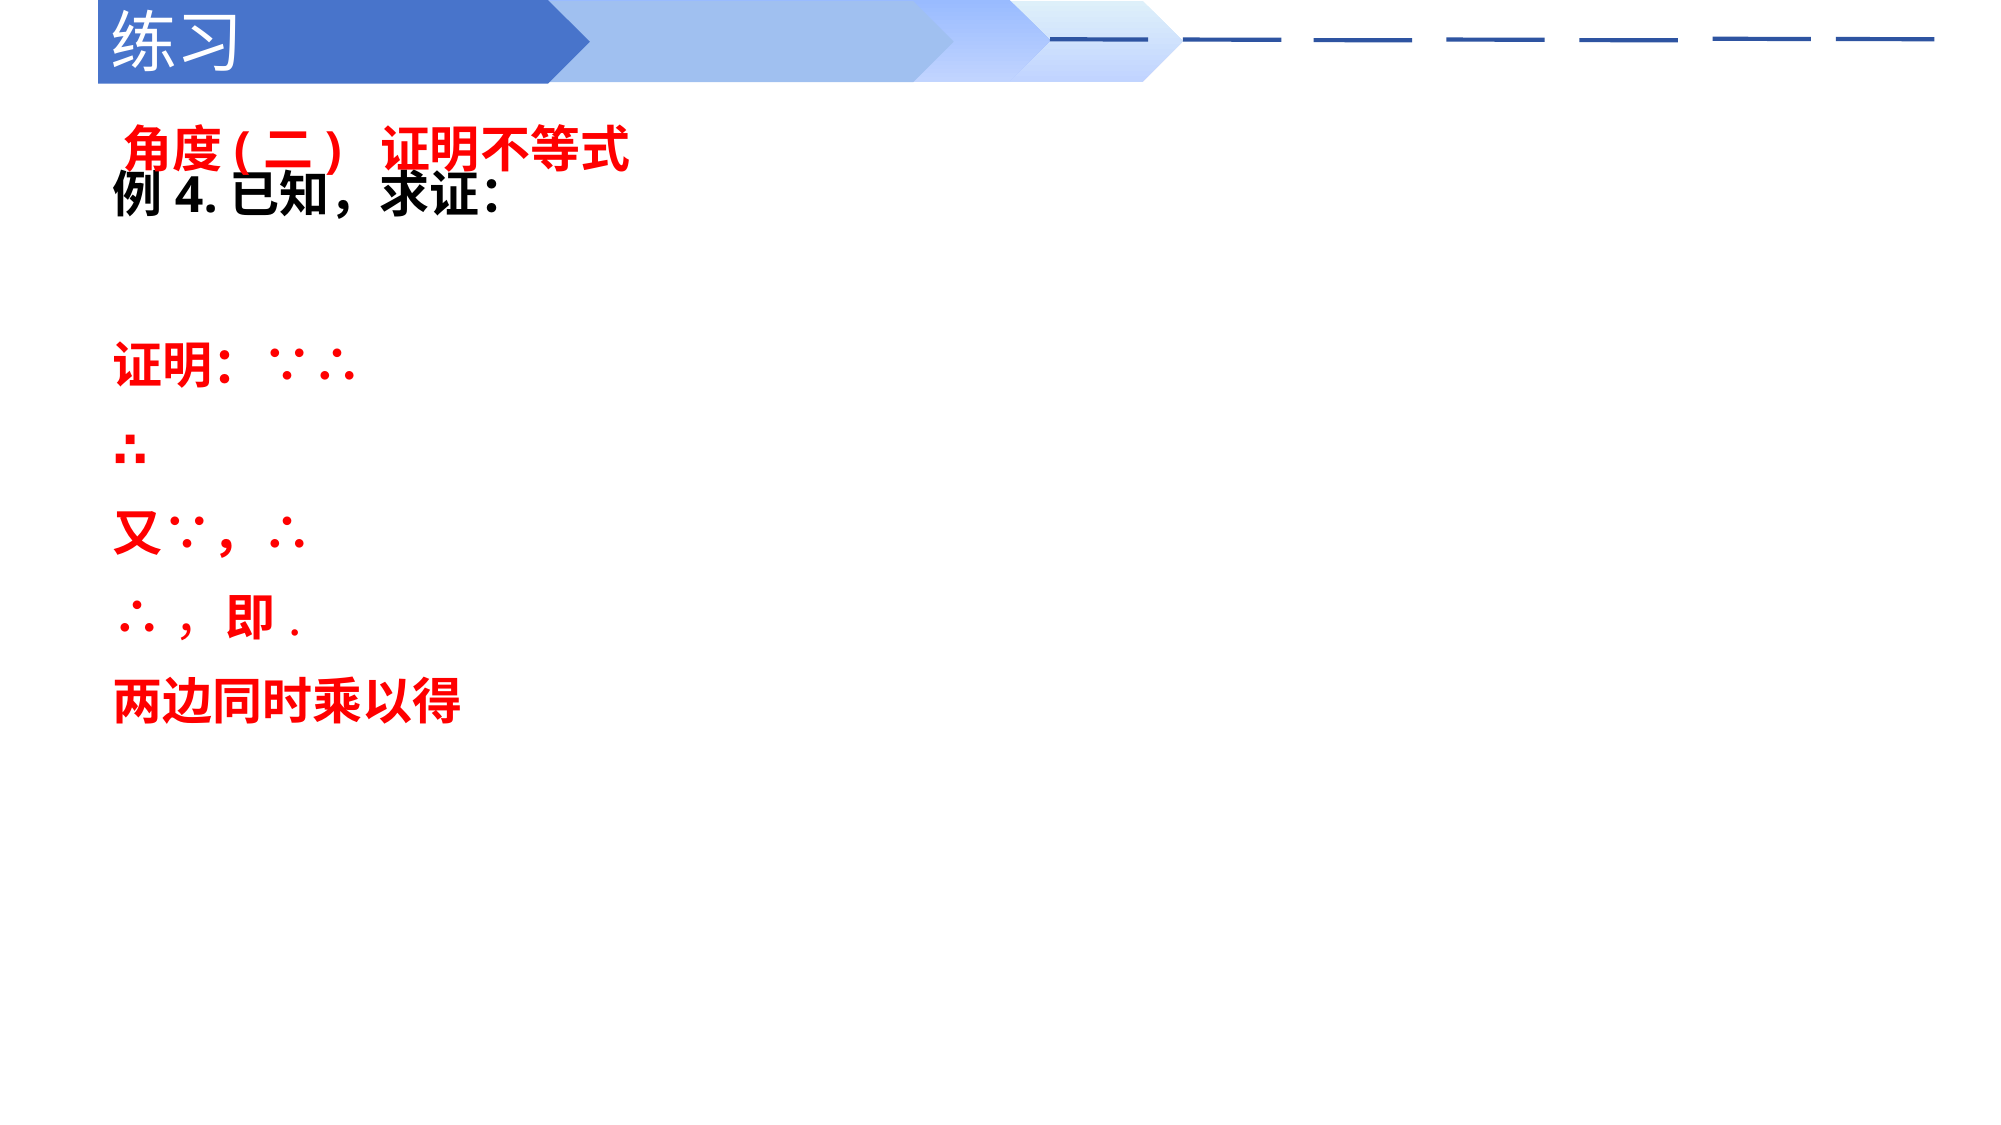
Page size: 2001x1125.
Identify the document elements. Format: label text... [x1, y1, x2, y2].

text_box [94, 0, 1935, 89]
text_box 角度(二) 证明不等式 [107, 110, 645, 185]
